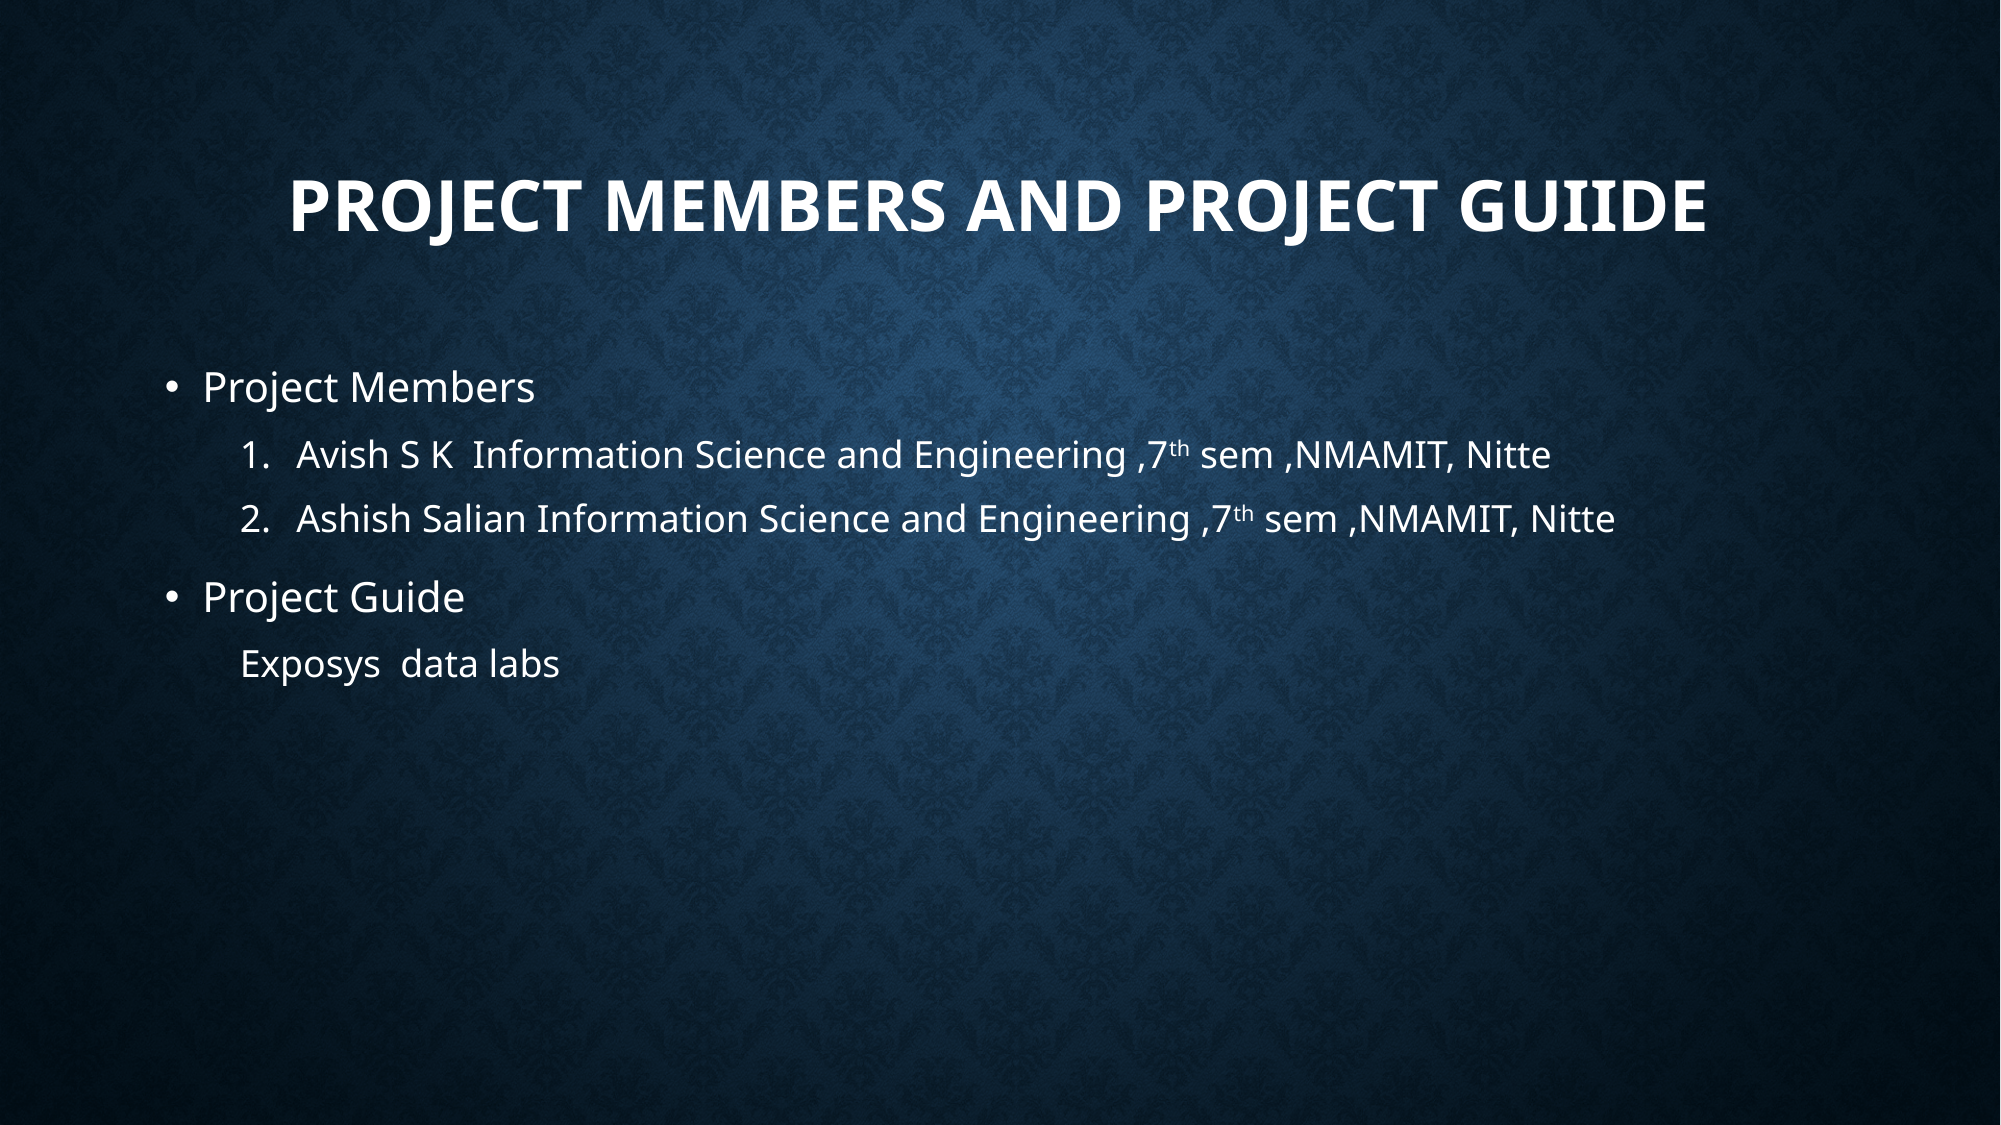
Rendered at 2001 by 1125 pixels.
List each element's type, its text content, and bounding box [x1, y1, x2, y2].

title Project members and project guiide [149, 99, 1849, 318]
list Project Members Avish S K Information Science and Engineering ,7th sem ,NMAMIT, Nitte Ashish Salian Information Science and Engineering ,7th sem ,NMAMIT, Nitte Project Guide Exposys data labs [149, 343, 1849, 950]
